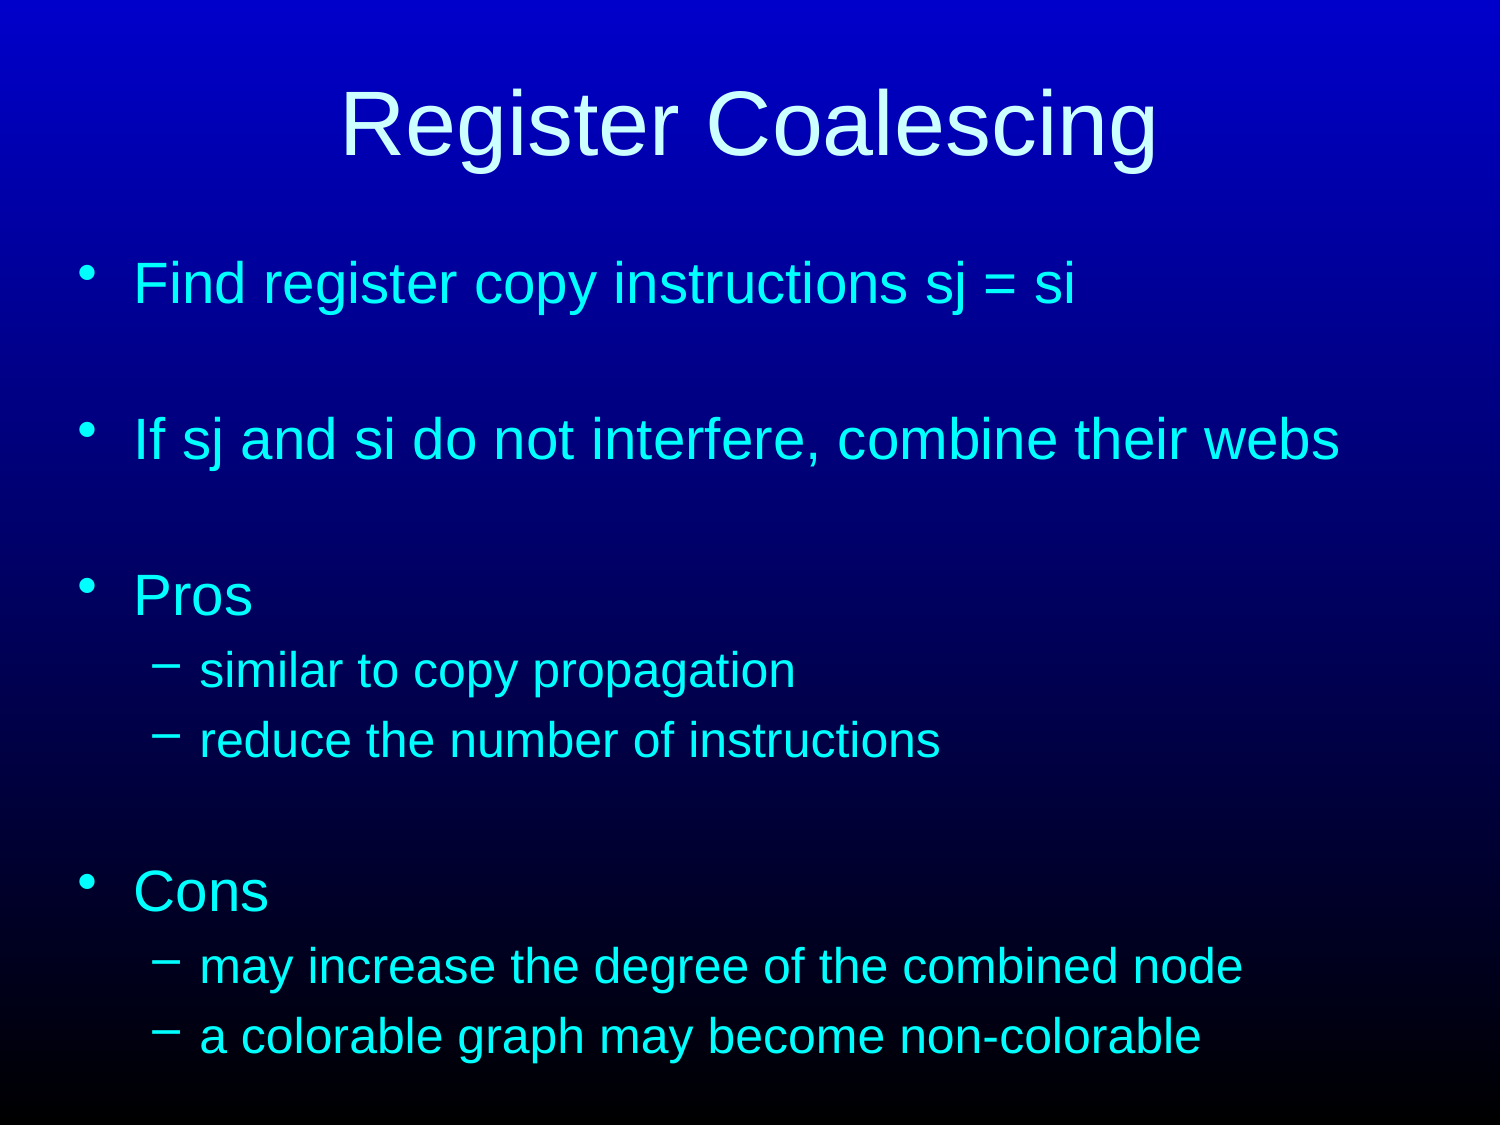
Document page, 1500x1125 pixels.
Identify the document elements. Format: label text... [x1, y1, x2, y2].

list Find register copy instructions sj = si If sj and si do not interfere, combine their webs Pros similar to copy propagation reduce the number of instructions Cons may increase the degree of the combined node a colorable graph may become non-colorable [62, 237, 1438, 1038]
title Register Coalescing [62, 24, 1438, 213]
